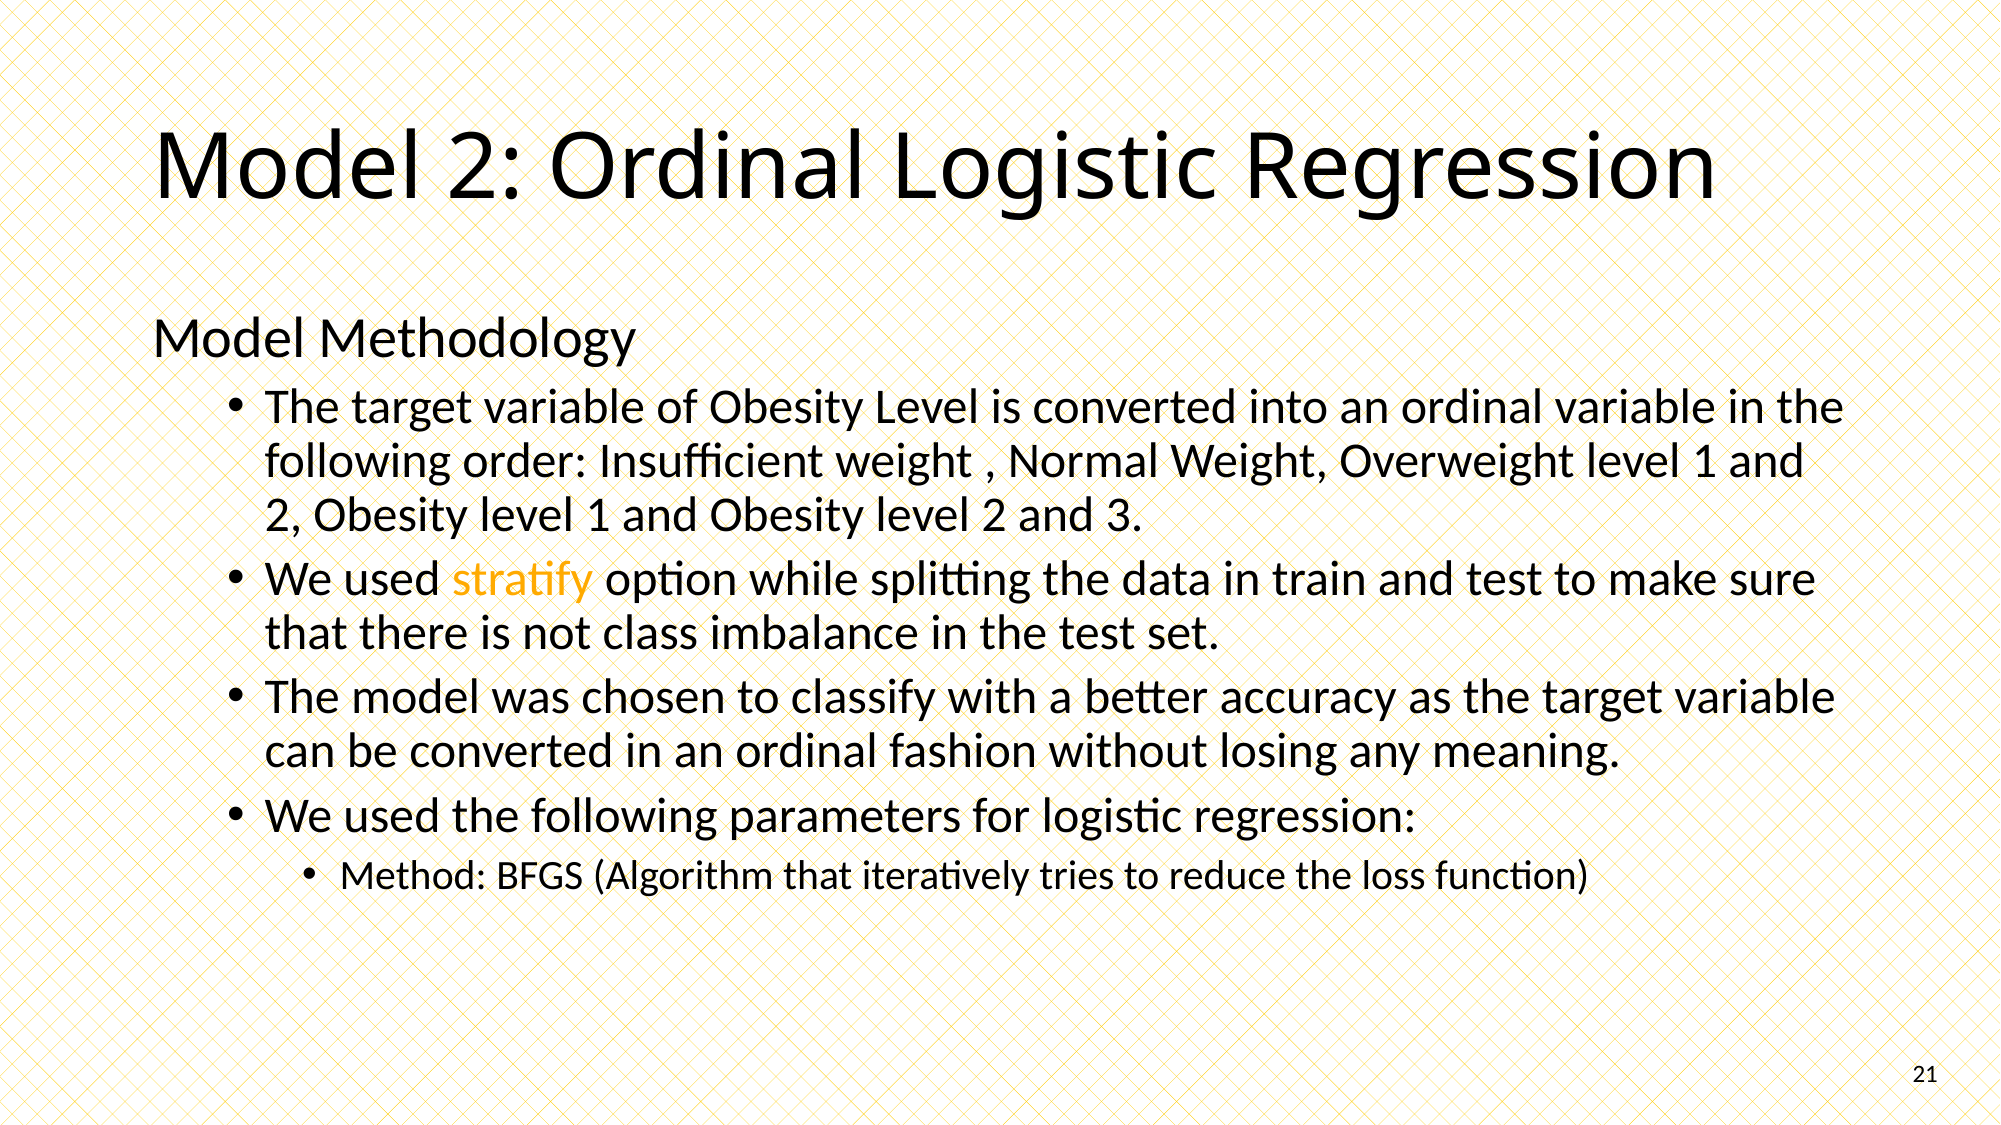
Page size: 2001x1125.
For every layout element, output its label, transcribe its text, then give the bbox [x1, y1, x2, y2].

slide_number 21 [1503, 1042, 1953, 1103]
title Model 2: Ordinal Logistic Regression [137, 59, 1863, 278]
text_box Model Methodology The target variable of Obesity Level is converted into an ordinal variable in the following order: Insufficient weight , Normal Weight, Overweight level 1 and 2, Obesity level 1 and Obesity level 2 and 3. We used stratify option while splitting the data in train and test to make sure that there is not class imbalance in the test set. The model was chosen to classify with a better accuracy as the target variable can be converted in an ordinal fashion without losing any meaning. We used the following parameters for logistic regression: Method: BFGS (Algorithm that iteratively tries to reduce the loss function) [137, 299, 1863, 1014]
